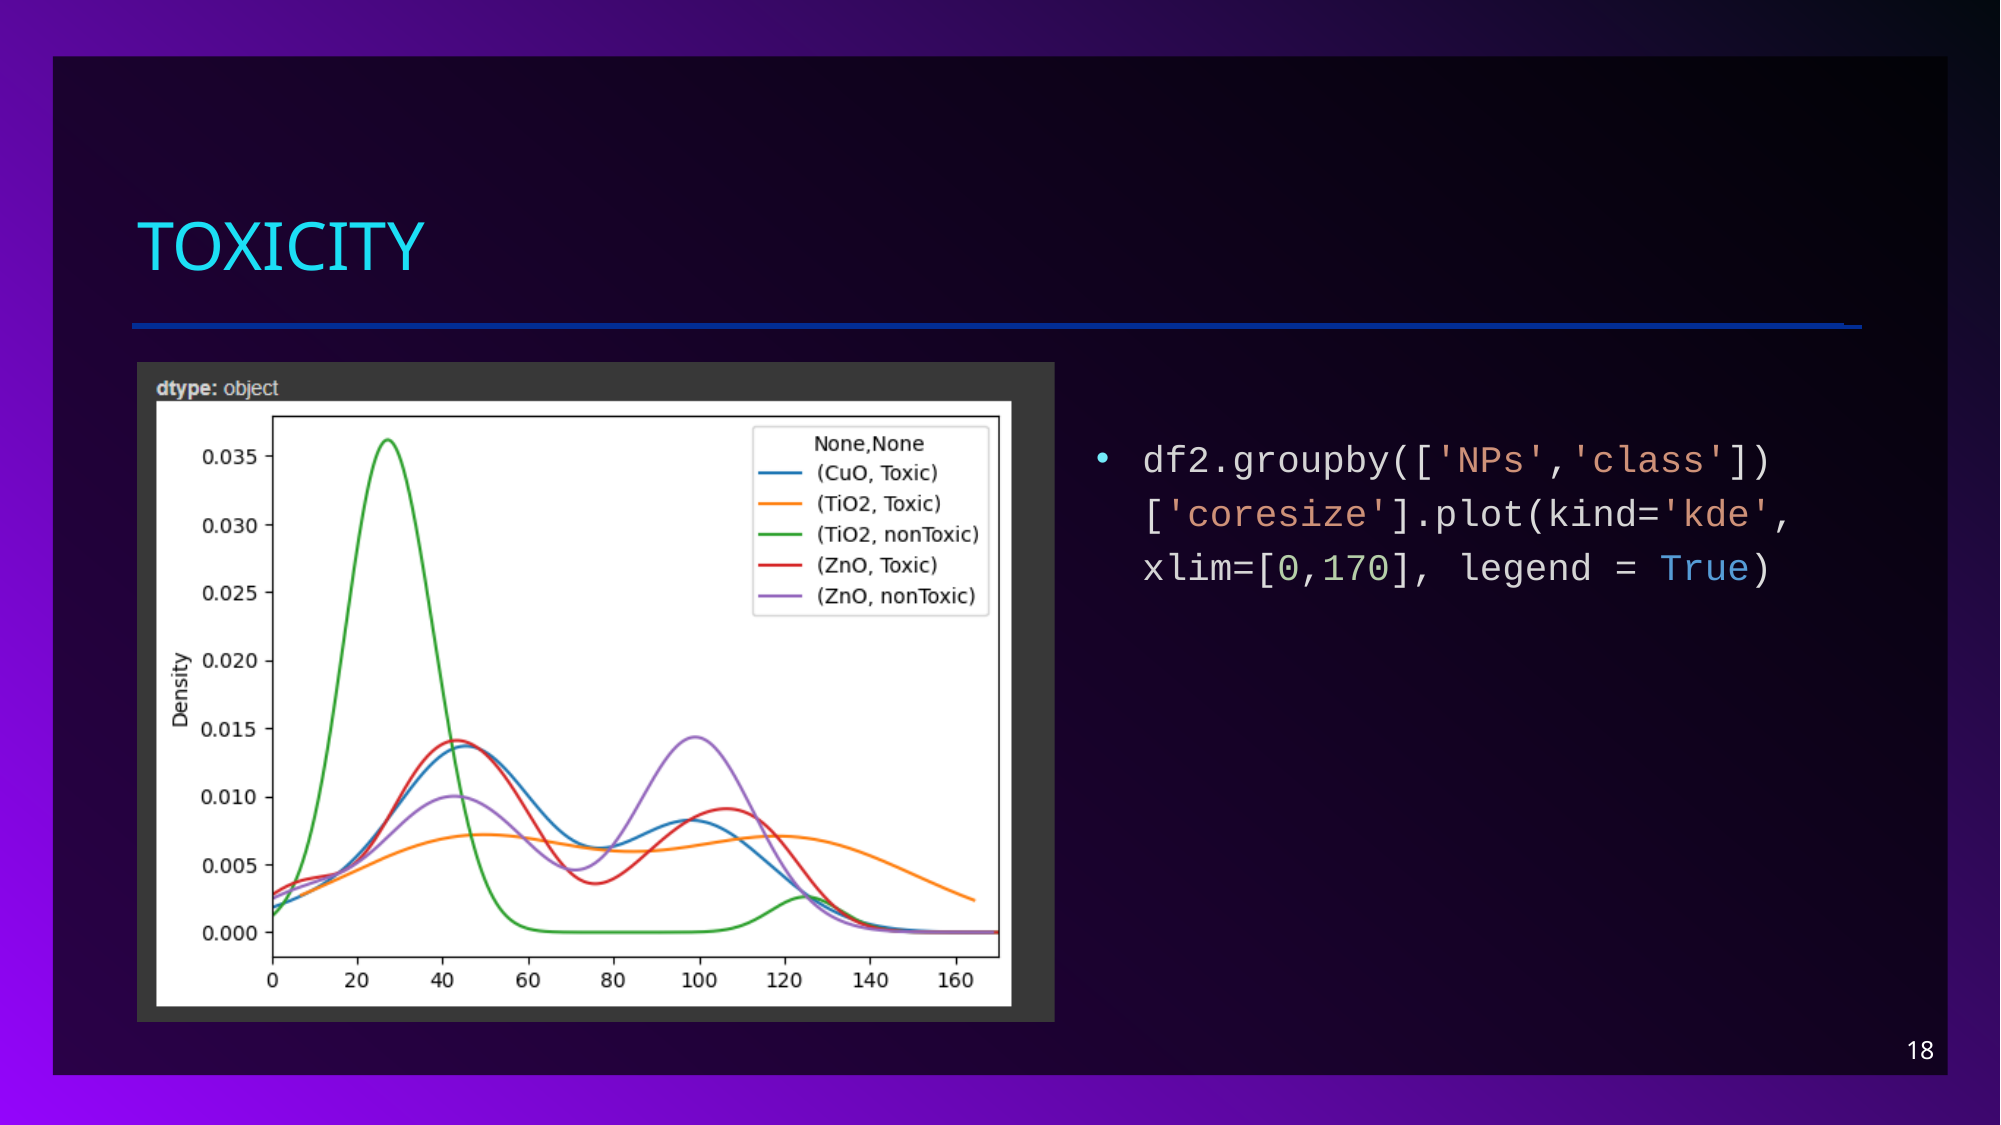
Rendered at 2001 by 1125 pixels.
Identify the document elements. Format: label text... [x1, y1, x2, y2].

picture [136, 362, 1055, 1022]
text_box df2.groupby(['NPs','class'])['coresize'].plot(kind='kde', xlim=[0,170], legend = True) [1081, 418, 1918, 1051]
title toxicity [137, 105, 1862, 293]
slide_number 18 [1499, 1021, 1950, 1082]
